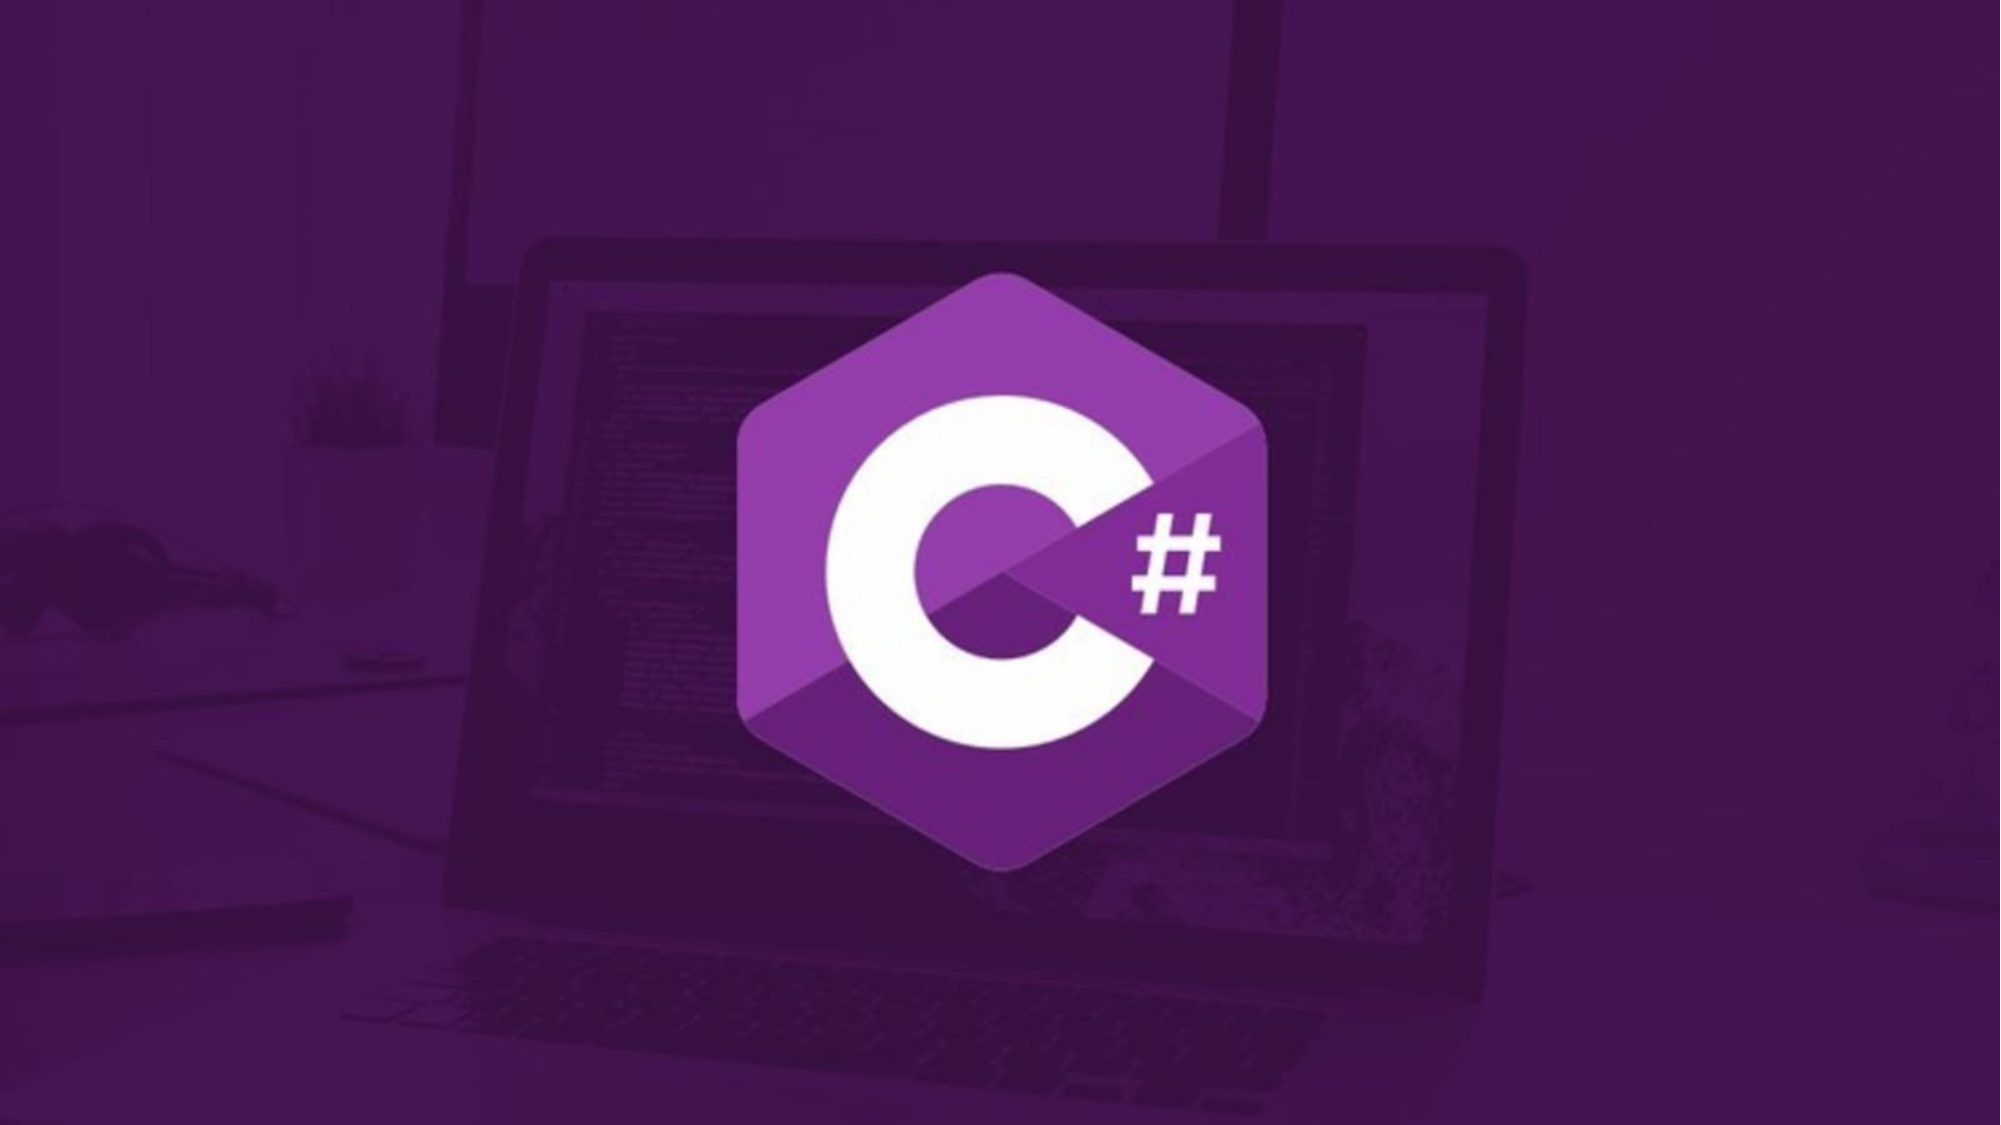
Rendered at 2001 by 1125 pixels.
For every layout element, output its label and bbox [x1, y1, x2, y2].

list [0, 0, 2000, 1125]
